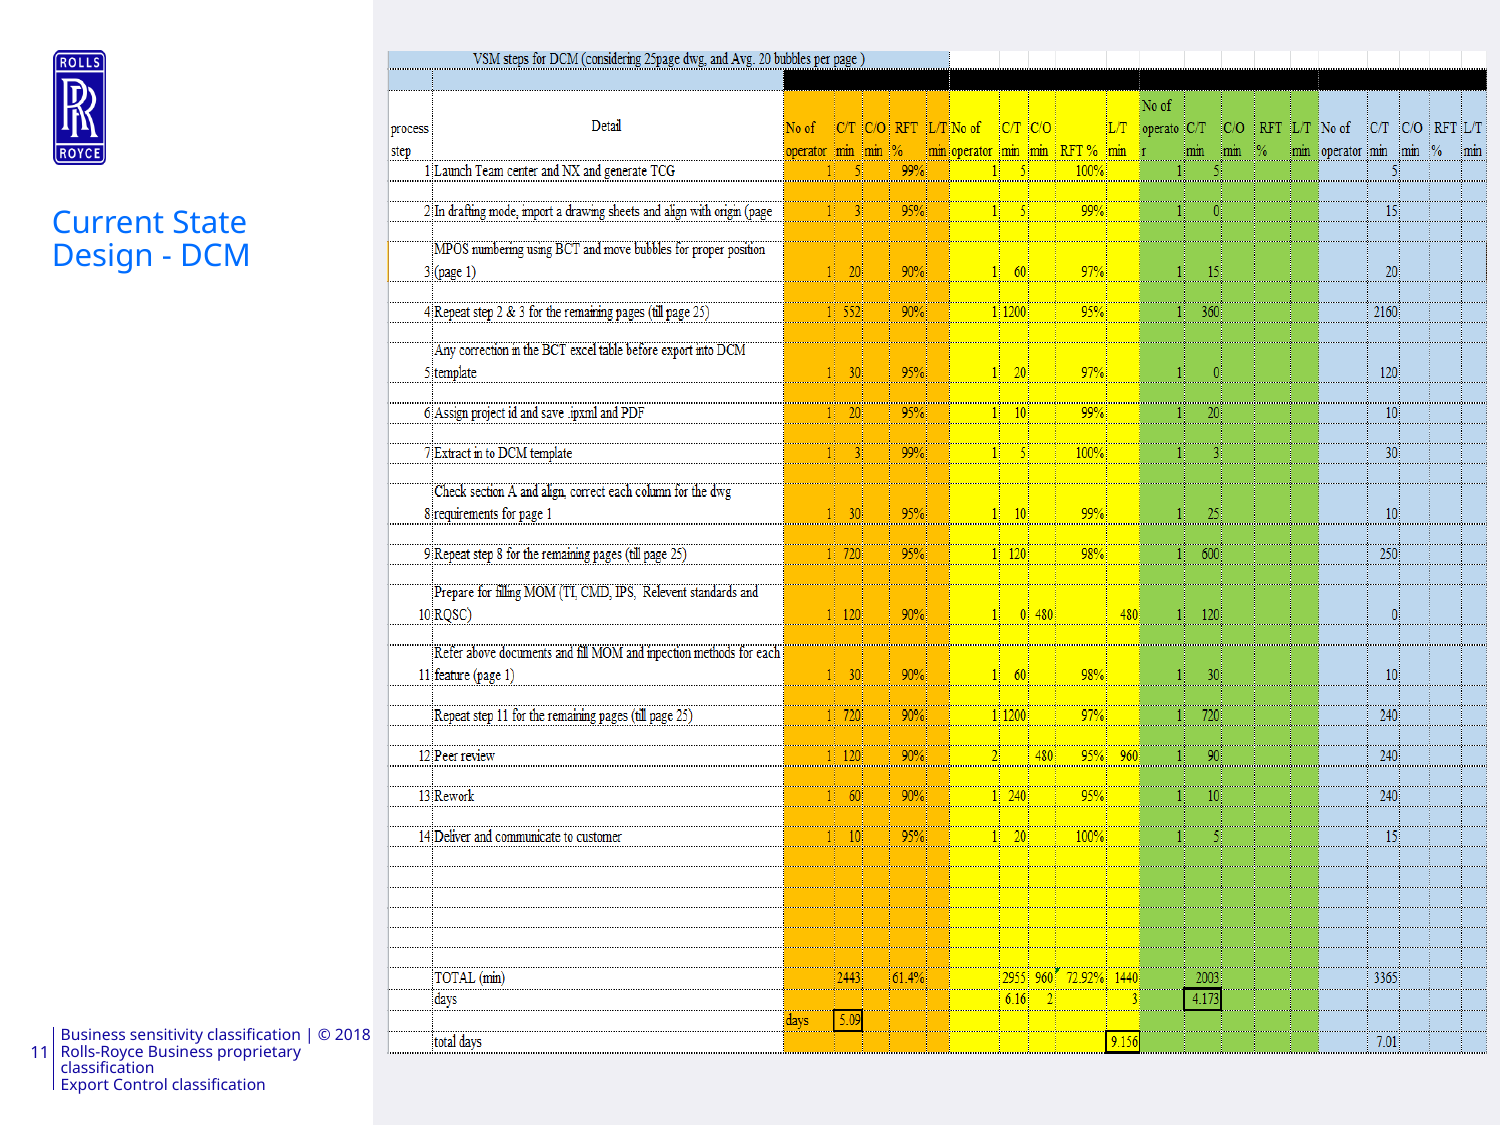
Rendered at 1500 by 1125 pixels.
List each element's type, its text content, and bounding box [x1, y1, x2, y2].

picture [53, 50, 106, 165]
picture [387, 51, 1487, 1054]
list Current State Design - DCM [36, 198, 363, 408]
